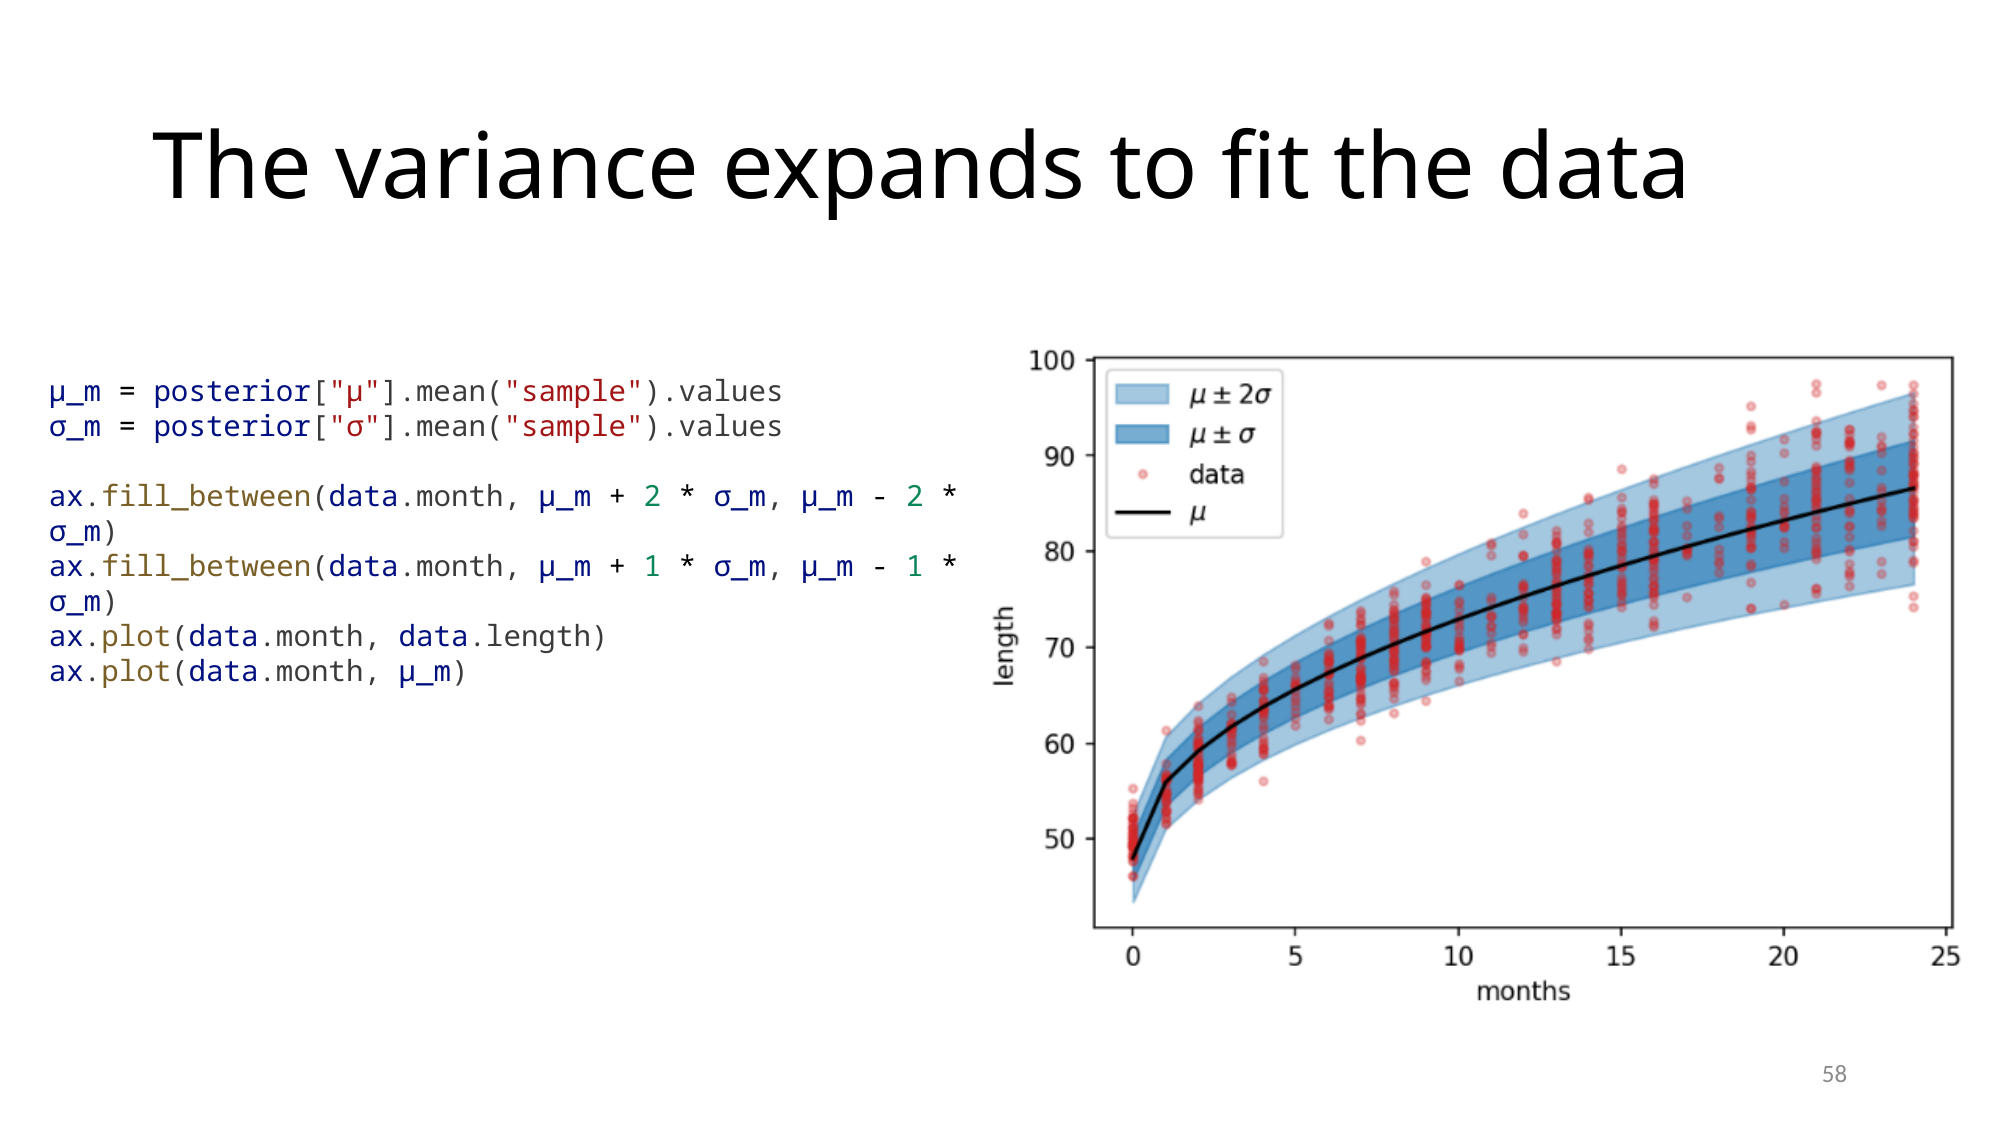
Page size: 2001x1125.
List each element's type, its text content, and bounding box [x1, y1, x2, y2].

picture [974, 332, 1981, 1024]
text_box μ_m = posterior["μ"].mean("sample").values σ_m = posterior["σ"].mean("sample").values ax.fill_between(data.month, μ_m + 2 * σ_m, μ_m - 2 * σ_m) ax.fill_between(data.month, μ_m + 1 * σ_m, μ_m - 1 * σ_m) ax.plot(data.month, data.length) ax.plot(data.month, μ_m) [33, 365, 974, 695]
slide_number 58 [1412, 1042, 1863, 1103]
title The variance expands to fit the data [137, 59, 1863, 278]
